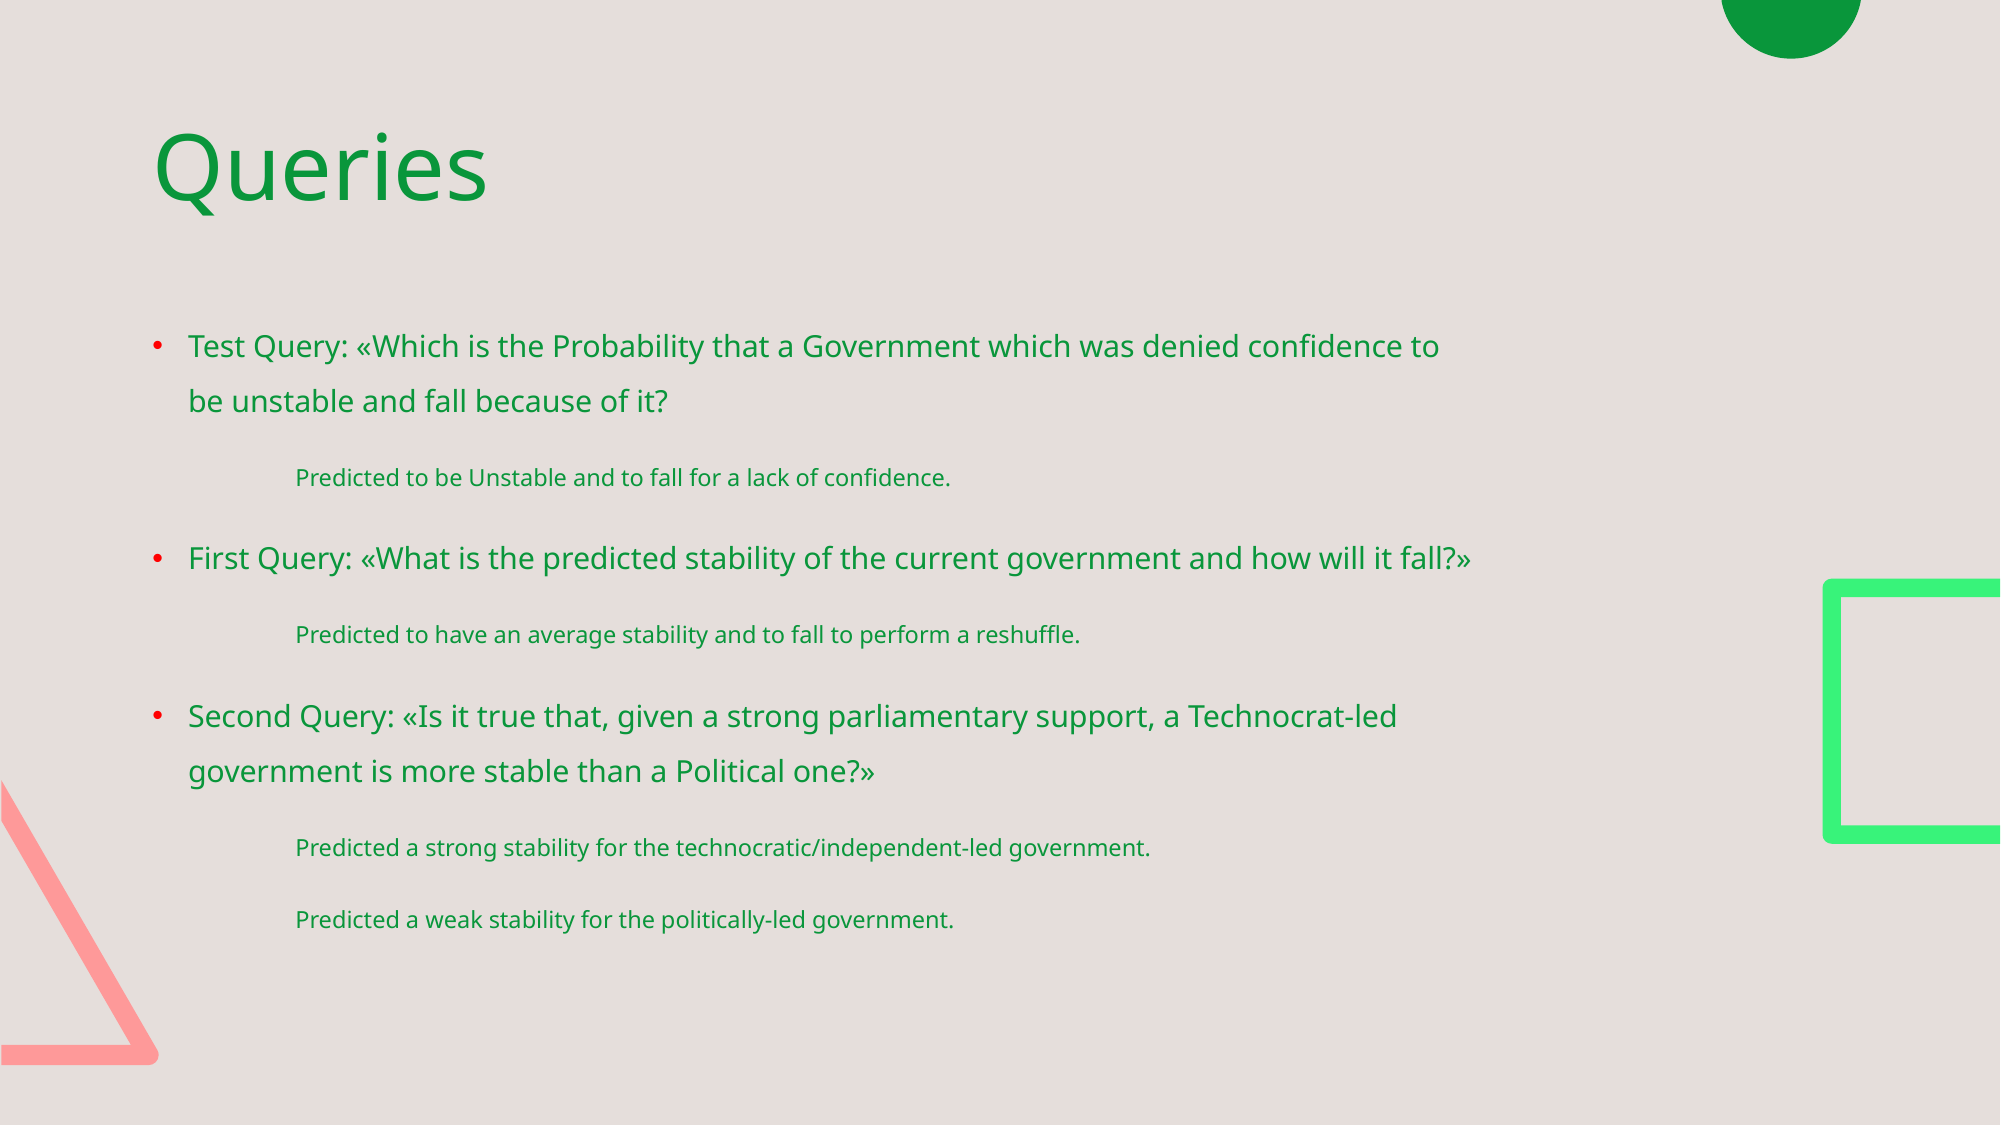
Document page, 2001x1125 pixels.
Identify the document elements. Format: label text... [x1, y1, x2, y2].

list Test Query: «Which is the Probability that a Government which was denied confidence to be unstable and fall because of it? Predicted to be Unstable and to fall for a lack of confidence. First Query: «What is the predicted stability of the current government and how will it fall?» Predicted to have an average stability and to fall to perform a reshuffle. Second Query: «Is it true that, given a strong parliamentary support, a Technocrat-led government is more stable than a Political one?» Predicted a strong stability for the technocratic/independent-led government. Predicted a weak stability for the politically-led government. [137, 301, 1489, 1005]
title Queries [137, 50, 1863, 292]
